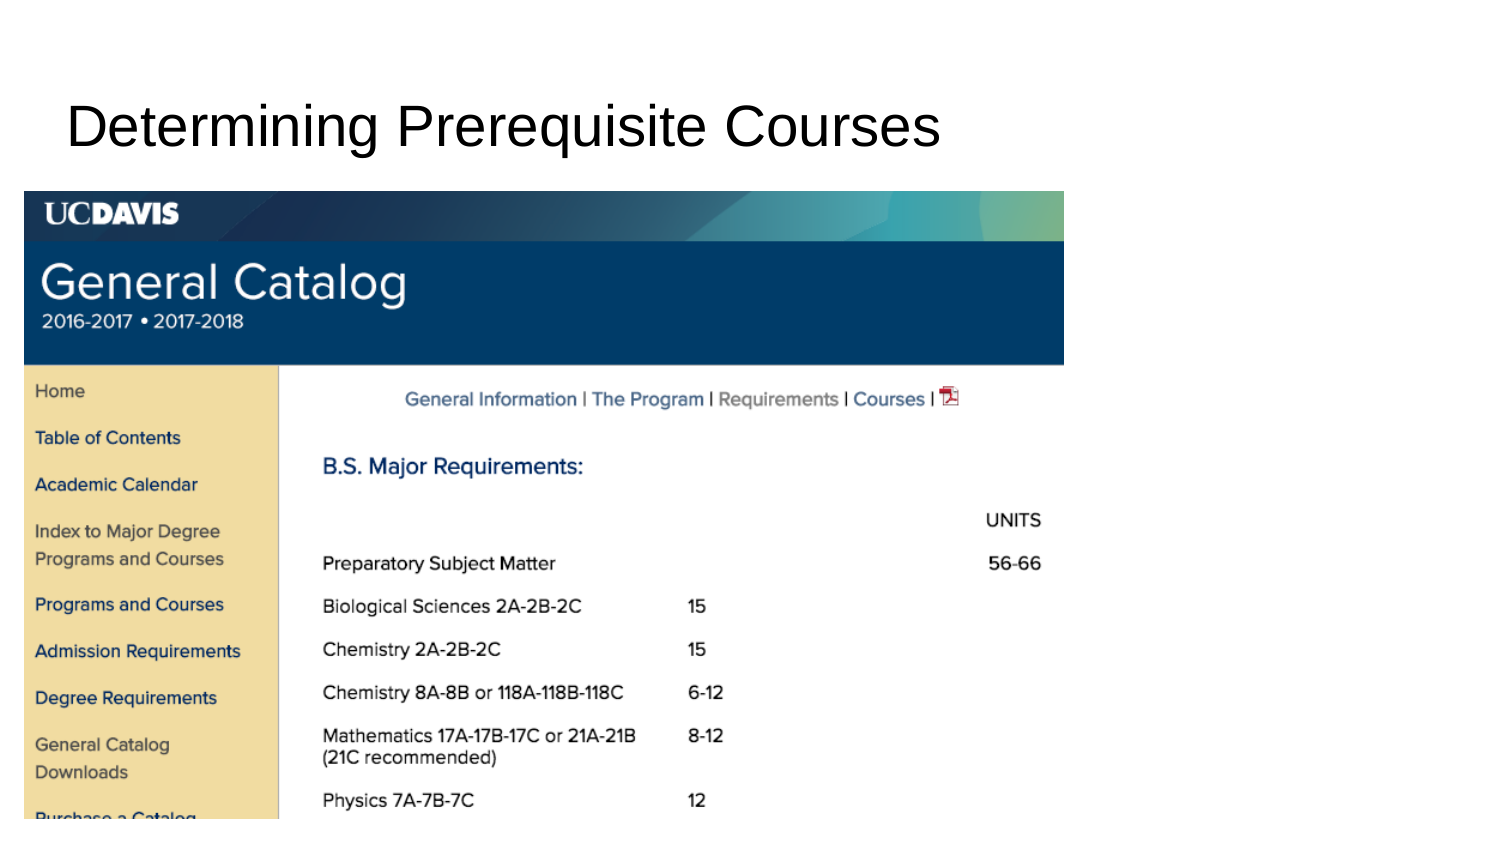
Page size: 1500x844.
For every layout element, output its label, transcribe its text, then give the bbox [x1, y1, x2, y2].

title Determining Prerequisite Courses [51, 72, 1449, 167]
picture [24, 191, 1064, 819]
